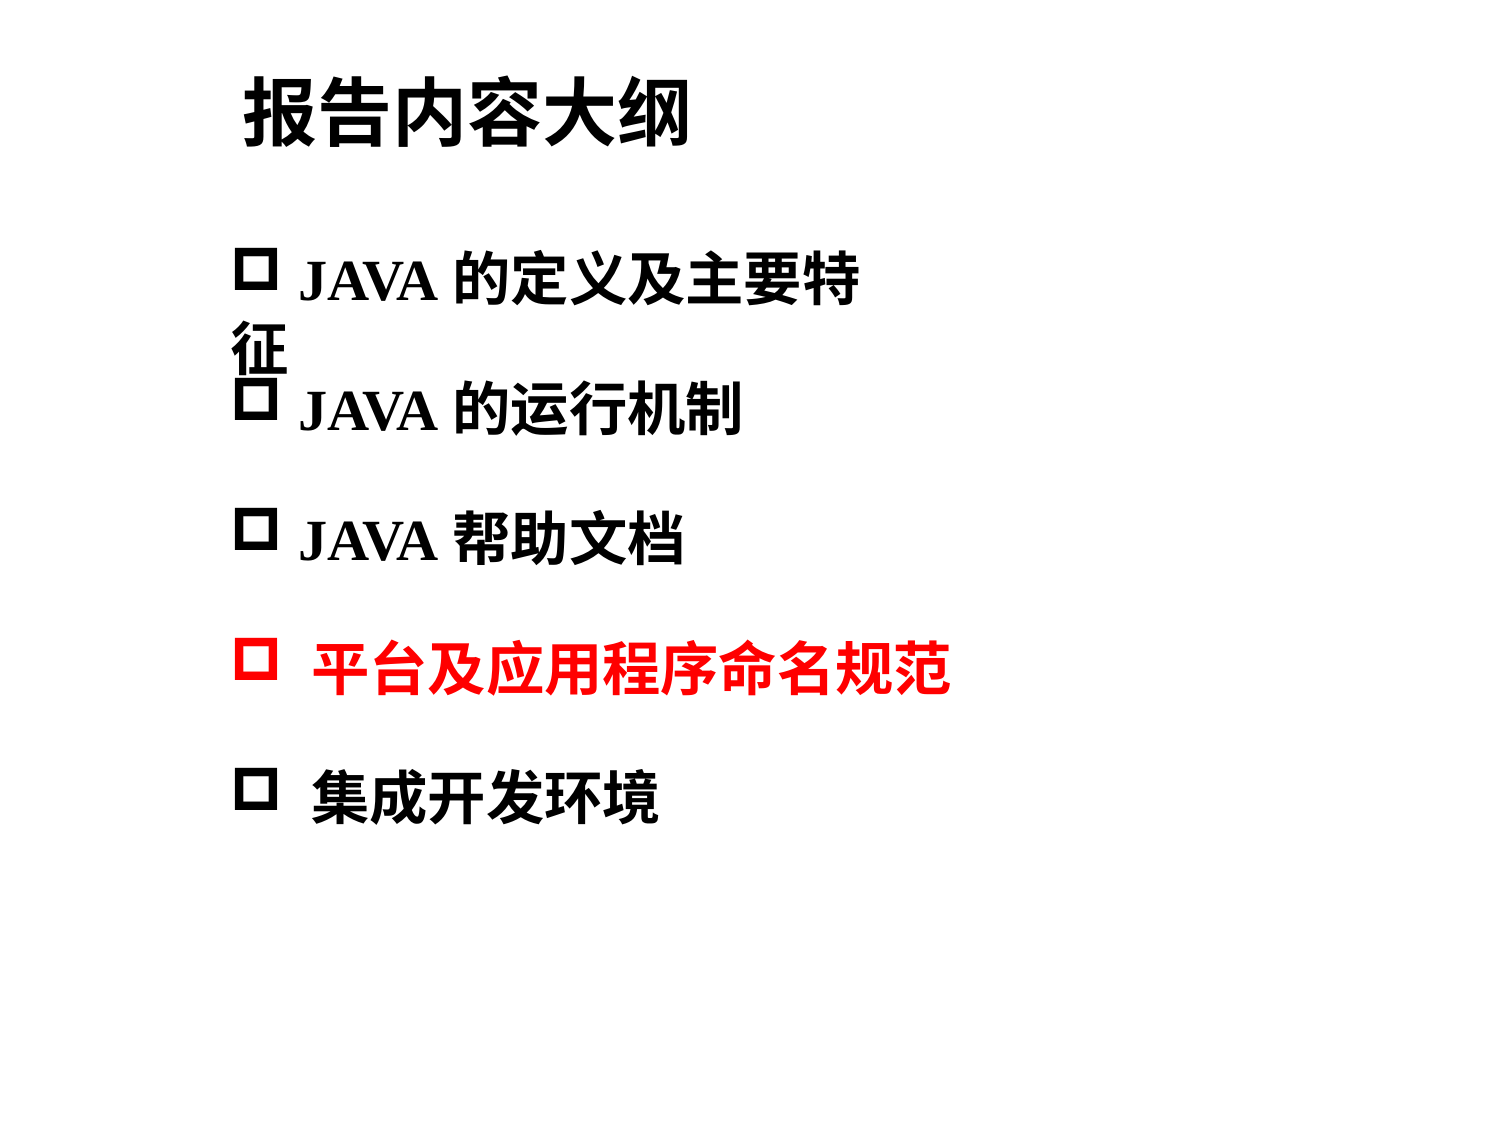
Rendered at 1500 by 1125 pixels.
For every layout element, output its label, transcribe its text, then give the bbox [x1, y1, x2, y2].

title 报告内容大纲 [227, 51, 1273, 180]
text_box JAVA的运行机制 [215, 364, 930, 450]
text_box 平台及应用程序命名规范 [215, 624, 1072, 709]
text_box 集成开发环境 [215, 754, 916, 839]
text_box JAVA的定义及主要特征 [215, 234, 930, 364]
text_box JAVA帮助文档 [215, 494, 930, 580]
